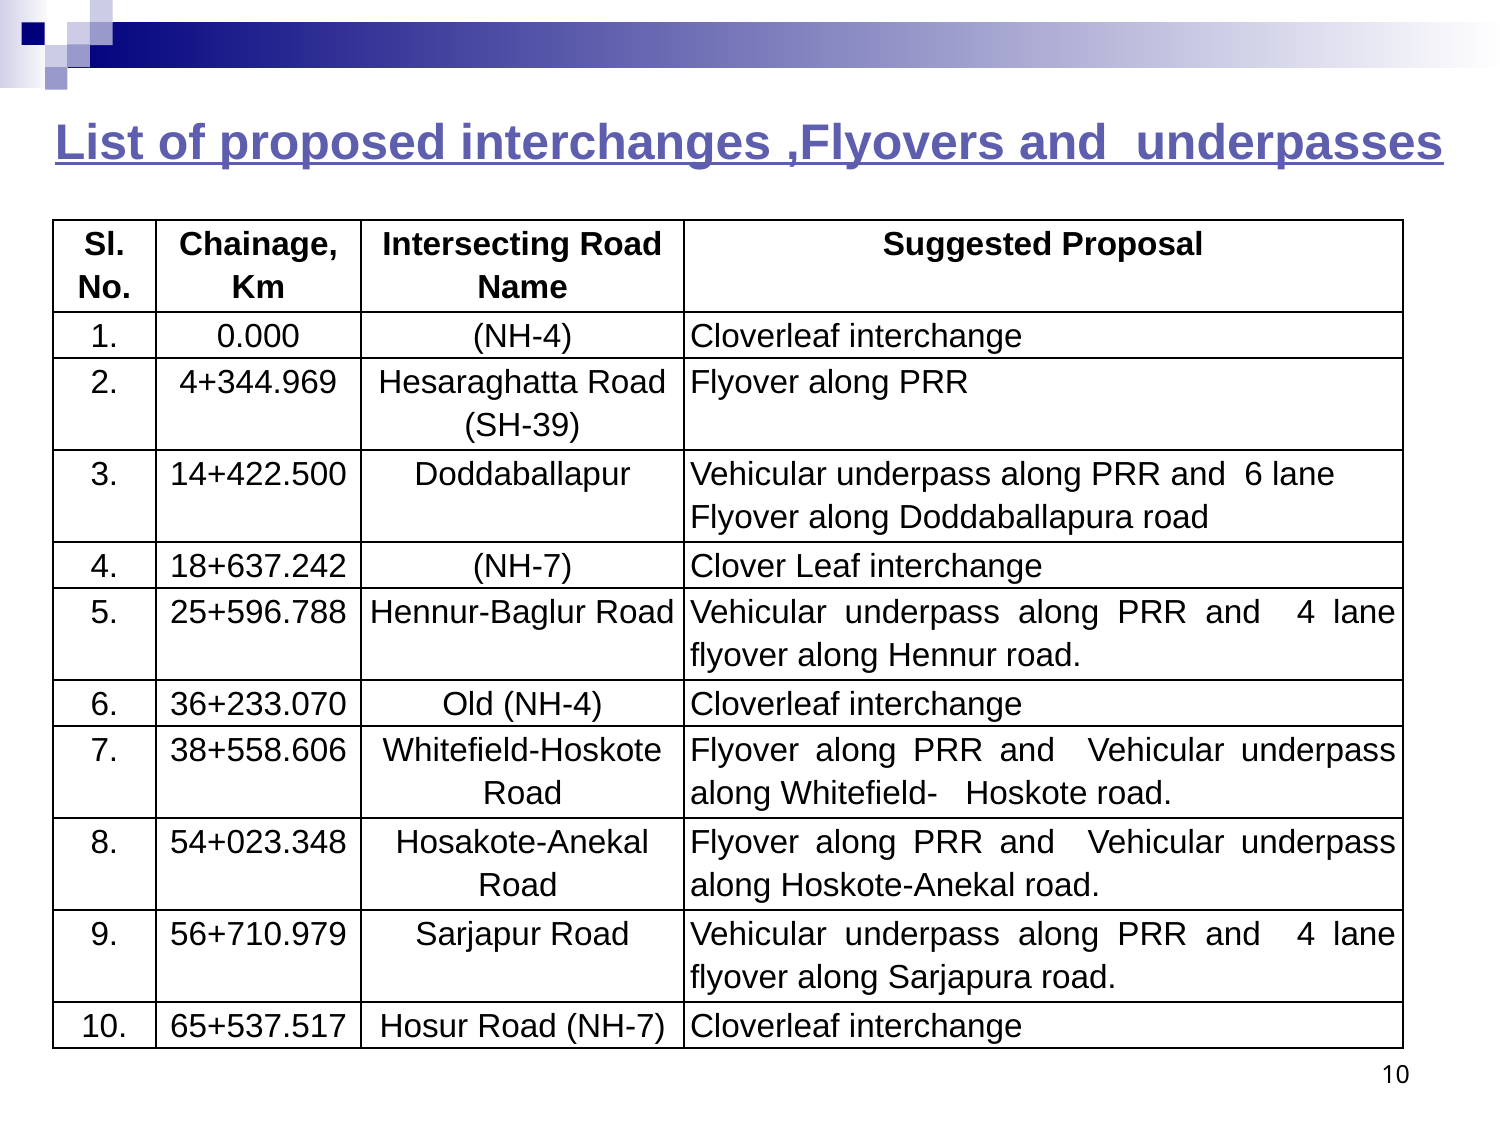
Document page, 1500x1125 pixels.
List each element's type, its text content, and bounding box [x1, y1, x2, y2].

table_cell Old (NH-4) [362, 681, 683, 725]
table_cell 6. [54, 681, 155, 725]
table_cell 4+344.969 [157, 359, 360, 449]
table_cell 18+637.242 [157, 543, 360, 587]
table_cell Vehicular underpass along PRR and 6 lane Flyover along Doddaballapura road [685, 451, 1402, 541]
table_cell 36+233.070 [157, 681, 360, 725]
table_cell Hosur Road (NH-7) [362, 1003, 683, 1047]
table_cell 10. [54, 1003, 155, 1047]
table_cell Sarjapur Road [362, 911, 683, 1001]
table_cell Hesaraghatta Road (SH-39) [362, 359, 683, 449]
table_cell 65+537.517 [157, 1003, 360, 1047]
table_cell 38+558.606 [157, 727, 360, 817]
text_box List of proposed interchanges ,Flyovers and underpasses [0, 101, 1459, 177]
table_cell Hosakote-Anekal Road [362, 819, 683, 909]
table_cell Whitefield-Hoskote Road [362, 727, 683, 817]
table_cell 5. [54, 589, 155, 679]
table_cell 14+422.500 [157, 451, 360, 541]
table_cell Clover Leaf interchange [685, 543, 1402, 587]
table_cell Cloverleaf interchange [685, 1003, 1402, 1047]
table_cell Doddaballapur [362, 451, 683, 541]
table_cell 8. [54, 819, 155, 909]
table_cell Cloverleaf interchange [685, 681, 1402, 725]
table_cell 3. [54, 451, 155, 541]
table_cell (NH-4) [362, 313, 683, 357]
table_cell Flyover along PRR [685, 359, 1402, 449]
table_cell Vehicular underpass along PRR and 4 lane flyover along Sarjapura road. [685, 911, 1402, 1001]
table_cell Flyover along PRR and Vehicular underpass along Whitefield- Hoskote road. [685, 727, 1402, 817]
table_cell 0.000 [157, 313, 360, 357]
table_cell Flyover along PRR and Vehicular underpass along Hoskote-Anekal road. [685, 819, 1402, 909]
table_cell 54+023.348 [157, 819, 360, 909]
table_cell 56+710.979 [157, 911, 360, 1001]
table_header Suggested Proposal [685, 221, 1402, 311]
table_cell 1. [54, 313, 155, 357]
table_header Chainage, Km [157, 221, 360, 311]
table_cell 2. [54, 359, 155, 449]
slide_number 10 [1074, 1025, 1425, 1100]
table_header Intersecting Road Name [362, 221, 683, 311]
table_cell 4. [54, 543, 155, 587]
table_cell 7. [54, 727, 155, 817]
table_cell 25+596.788 [157, 589, 360, 679]
table_cell (NH-7) [362, 543, 683, 587]
table_cell 9. [54, 911, 155, 1001]
table_cell Cloverleaf interchange [685, 313, 1402, 357]
table_cell Hennur-Baglur Road [362, 589, 683, 679]
table_cell Vehicular underpass along PRR and 4 lane flyover along Hennur road. [685, 589, 1402, 679]
table_header Sl. No. [54, 221, 155, 311]
